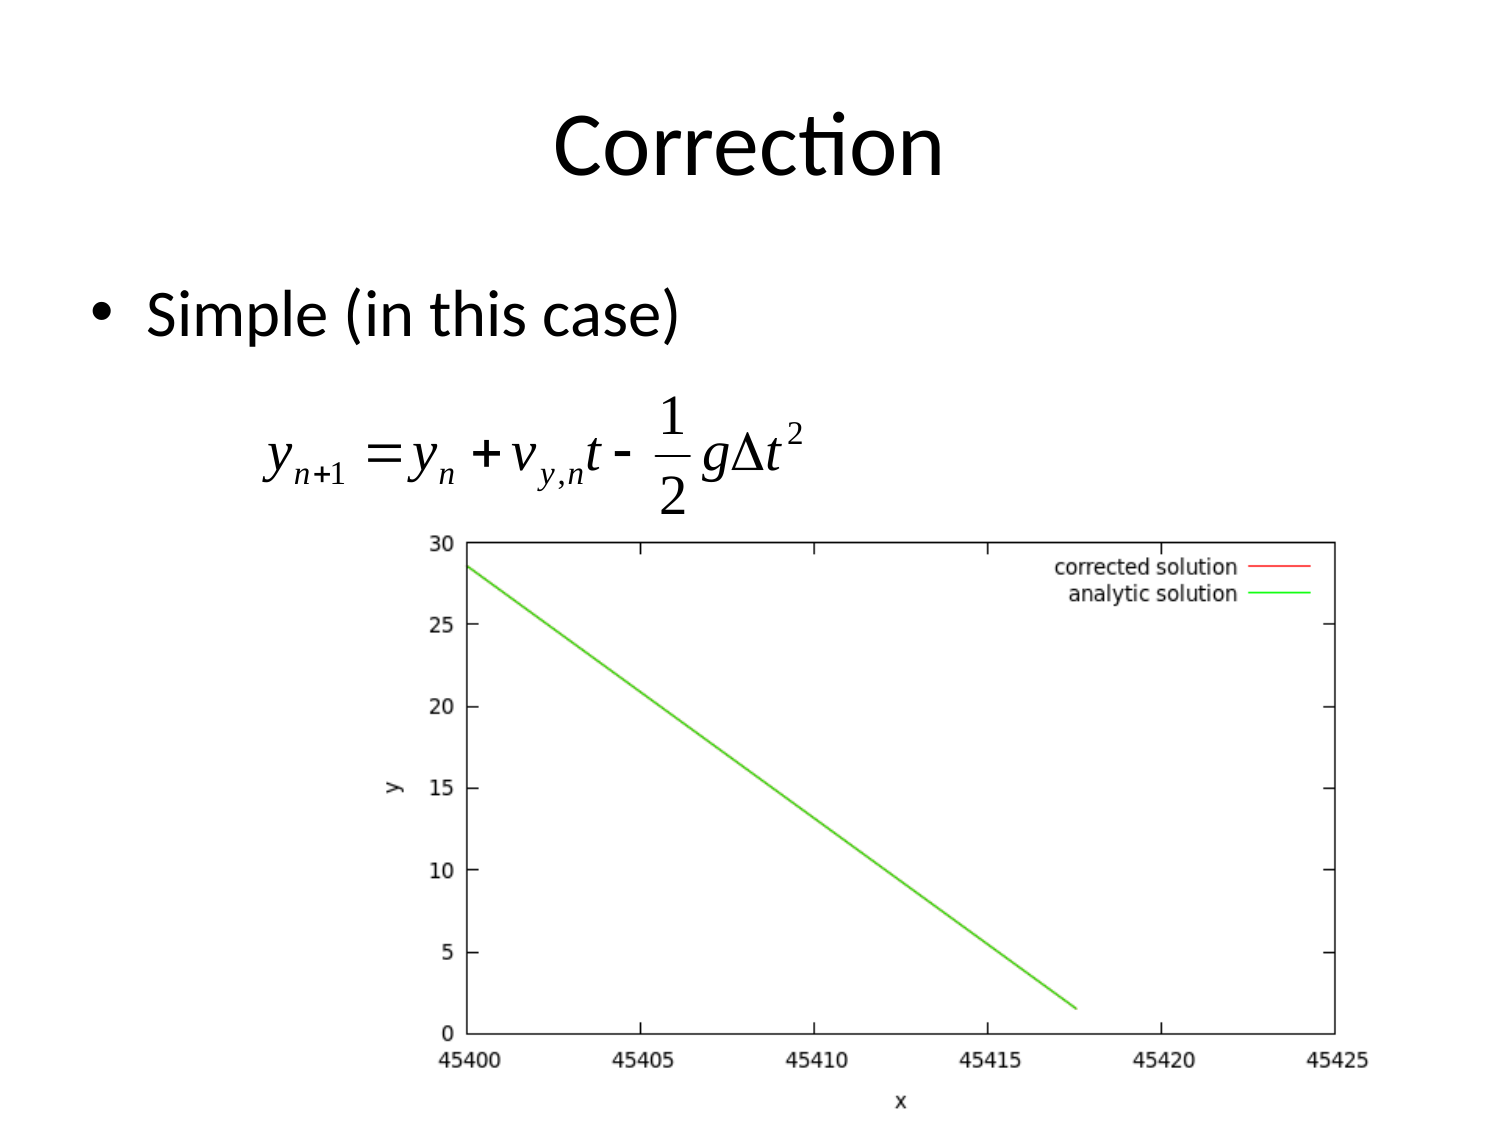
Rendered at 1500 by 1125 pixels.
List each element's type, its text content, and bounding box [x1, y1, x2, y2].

picture [371, 517, 1373, 1118]
title Correction [75, 45, 1425, 233]
list Simple (in this case) [75, 262, 1425, 1005]
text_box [253, 379, 812, 528]
